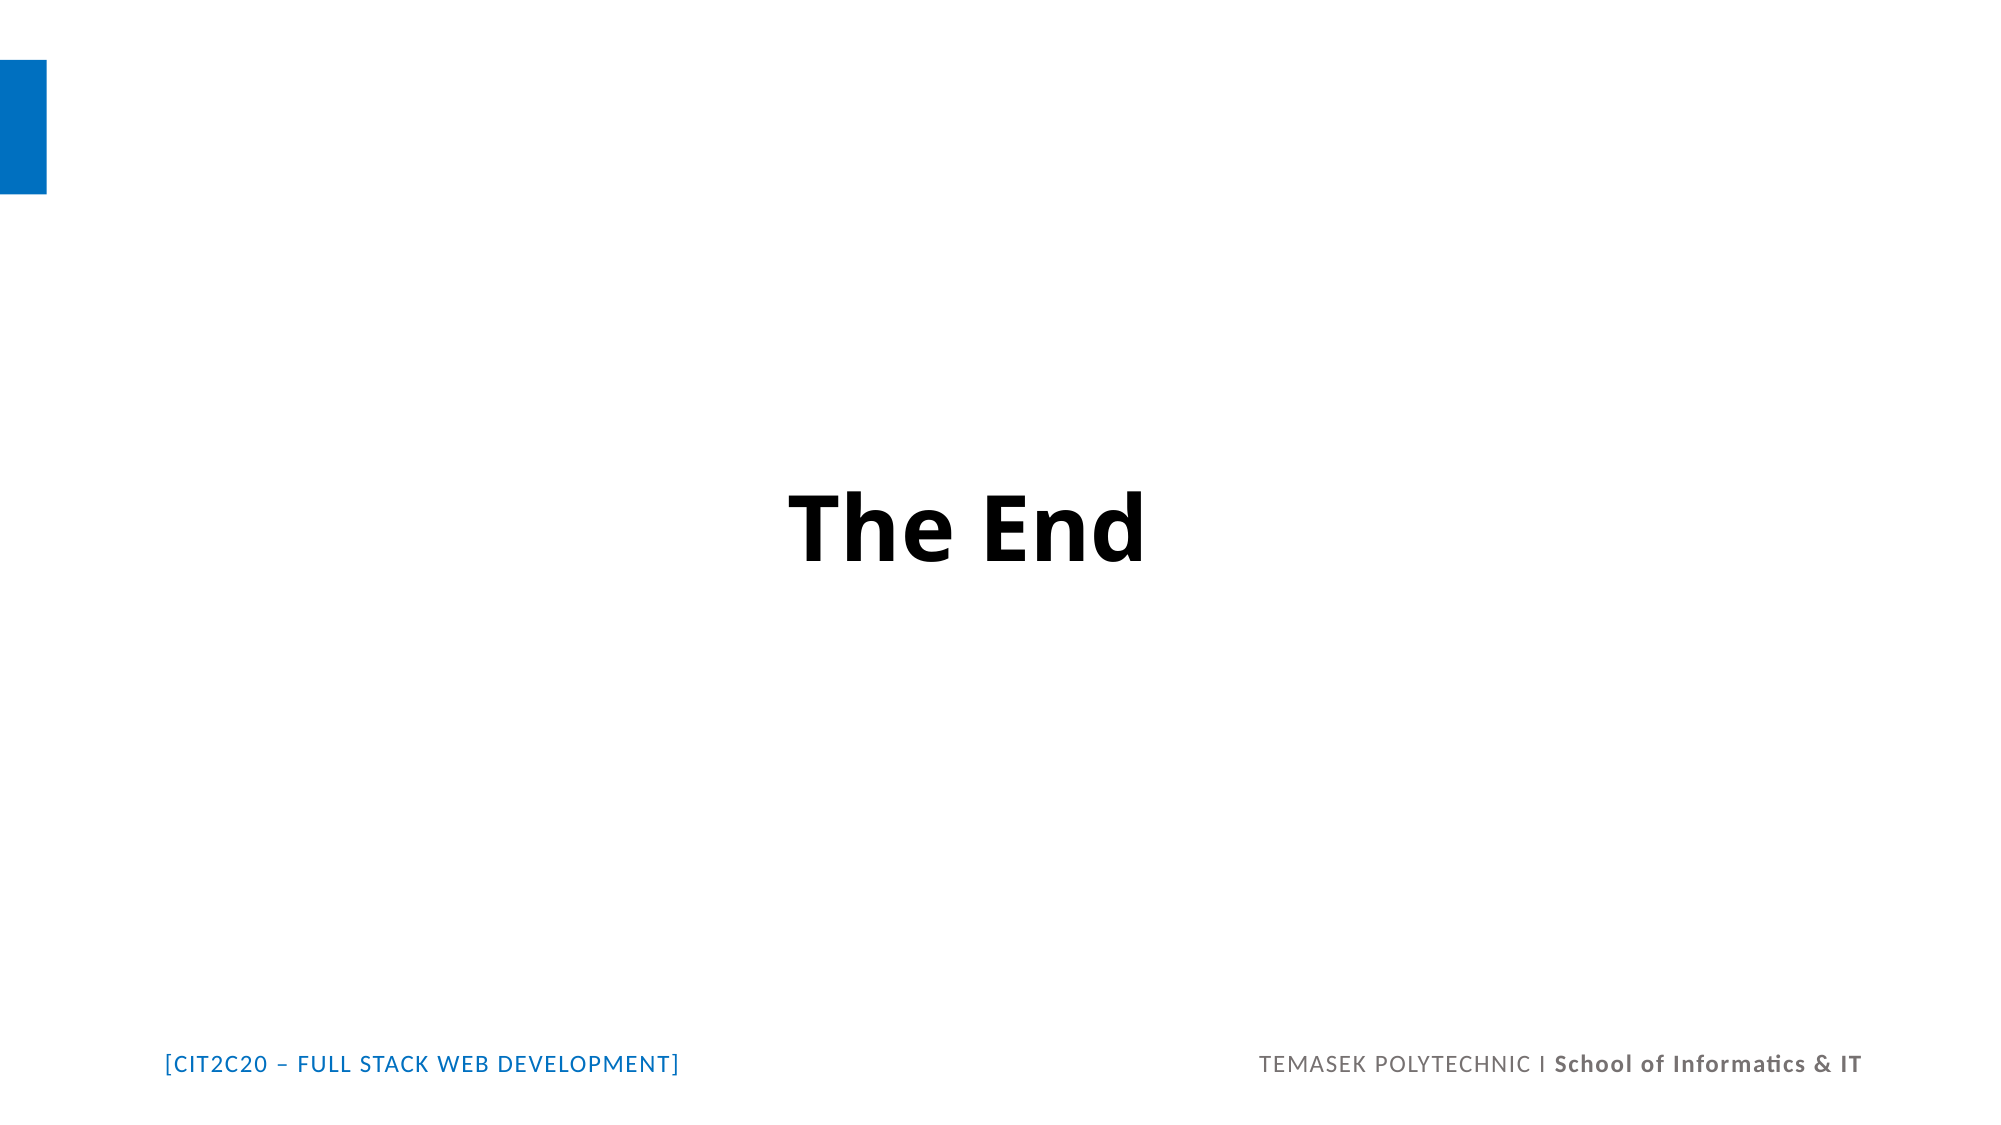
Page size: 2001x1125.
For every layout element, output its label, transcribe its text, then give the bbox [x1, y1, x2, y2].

title The End [105, 423, 1831, 641]
